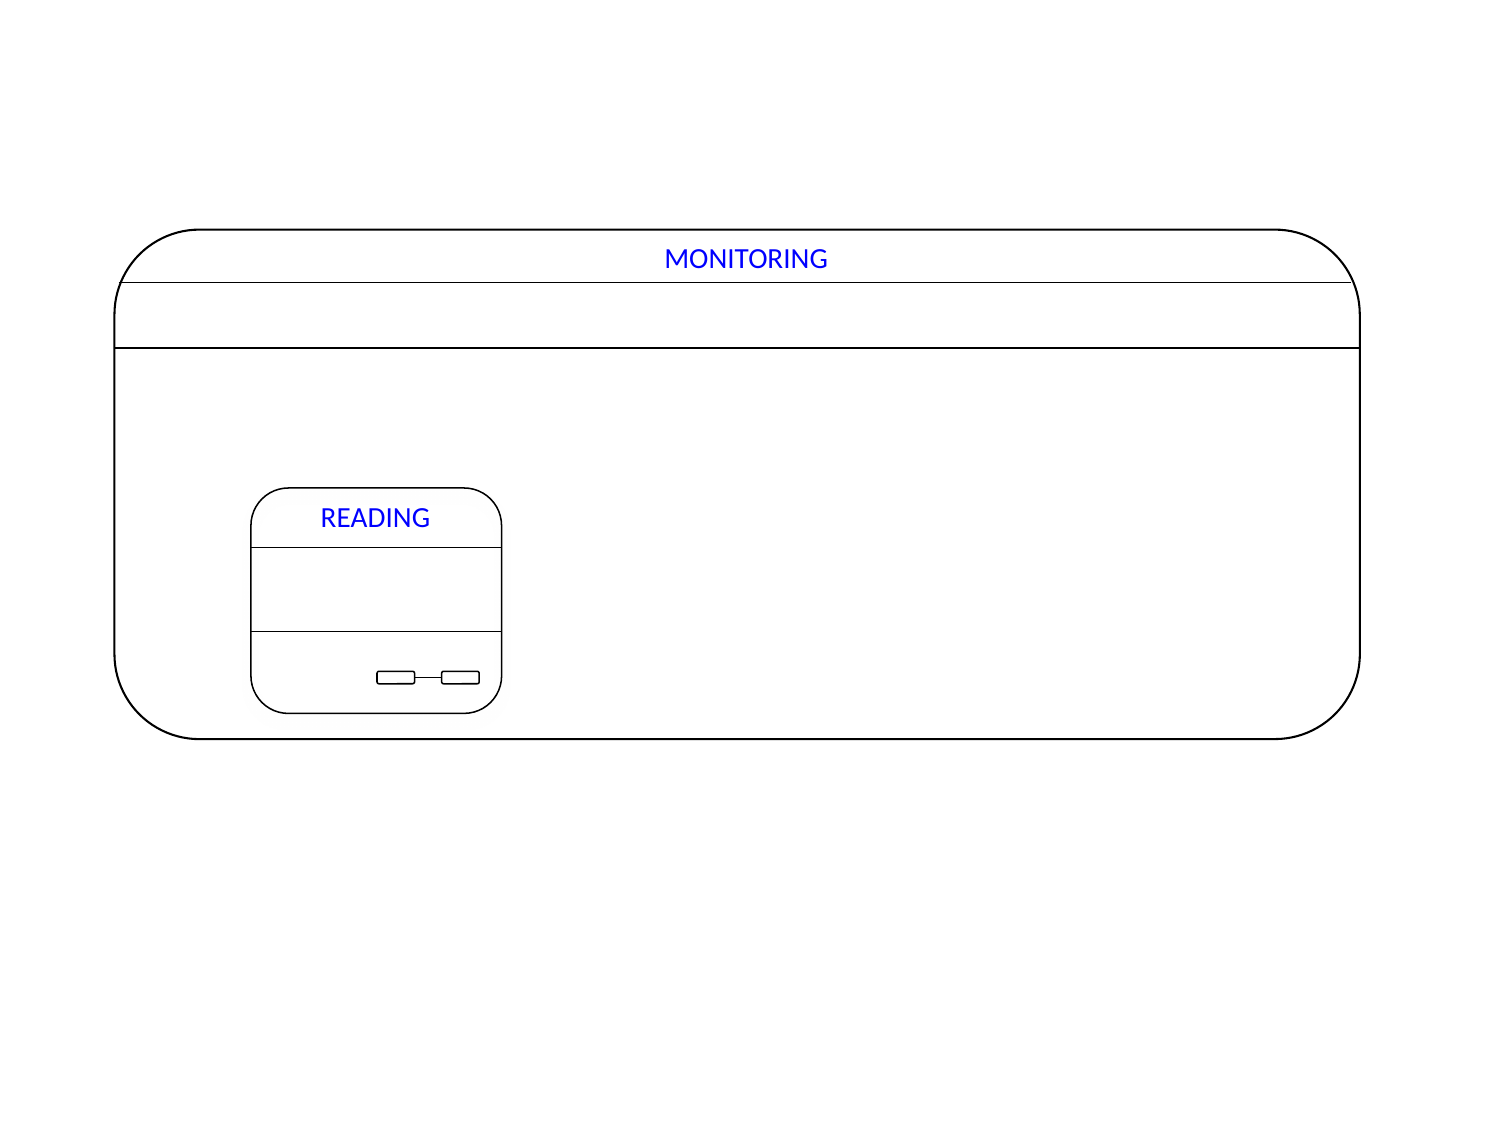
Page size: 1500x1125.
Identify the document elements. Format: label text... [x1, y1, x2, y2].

text_box [290, 487, 300, 497]
text_box MONITORING [649, 232, 851, 282]
text_box [113, 228, 1361, 741]
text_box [376, 671, 480, 684]
